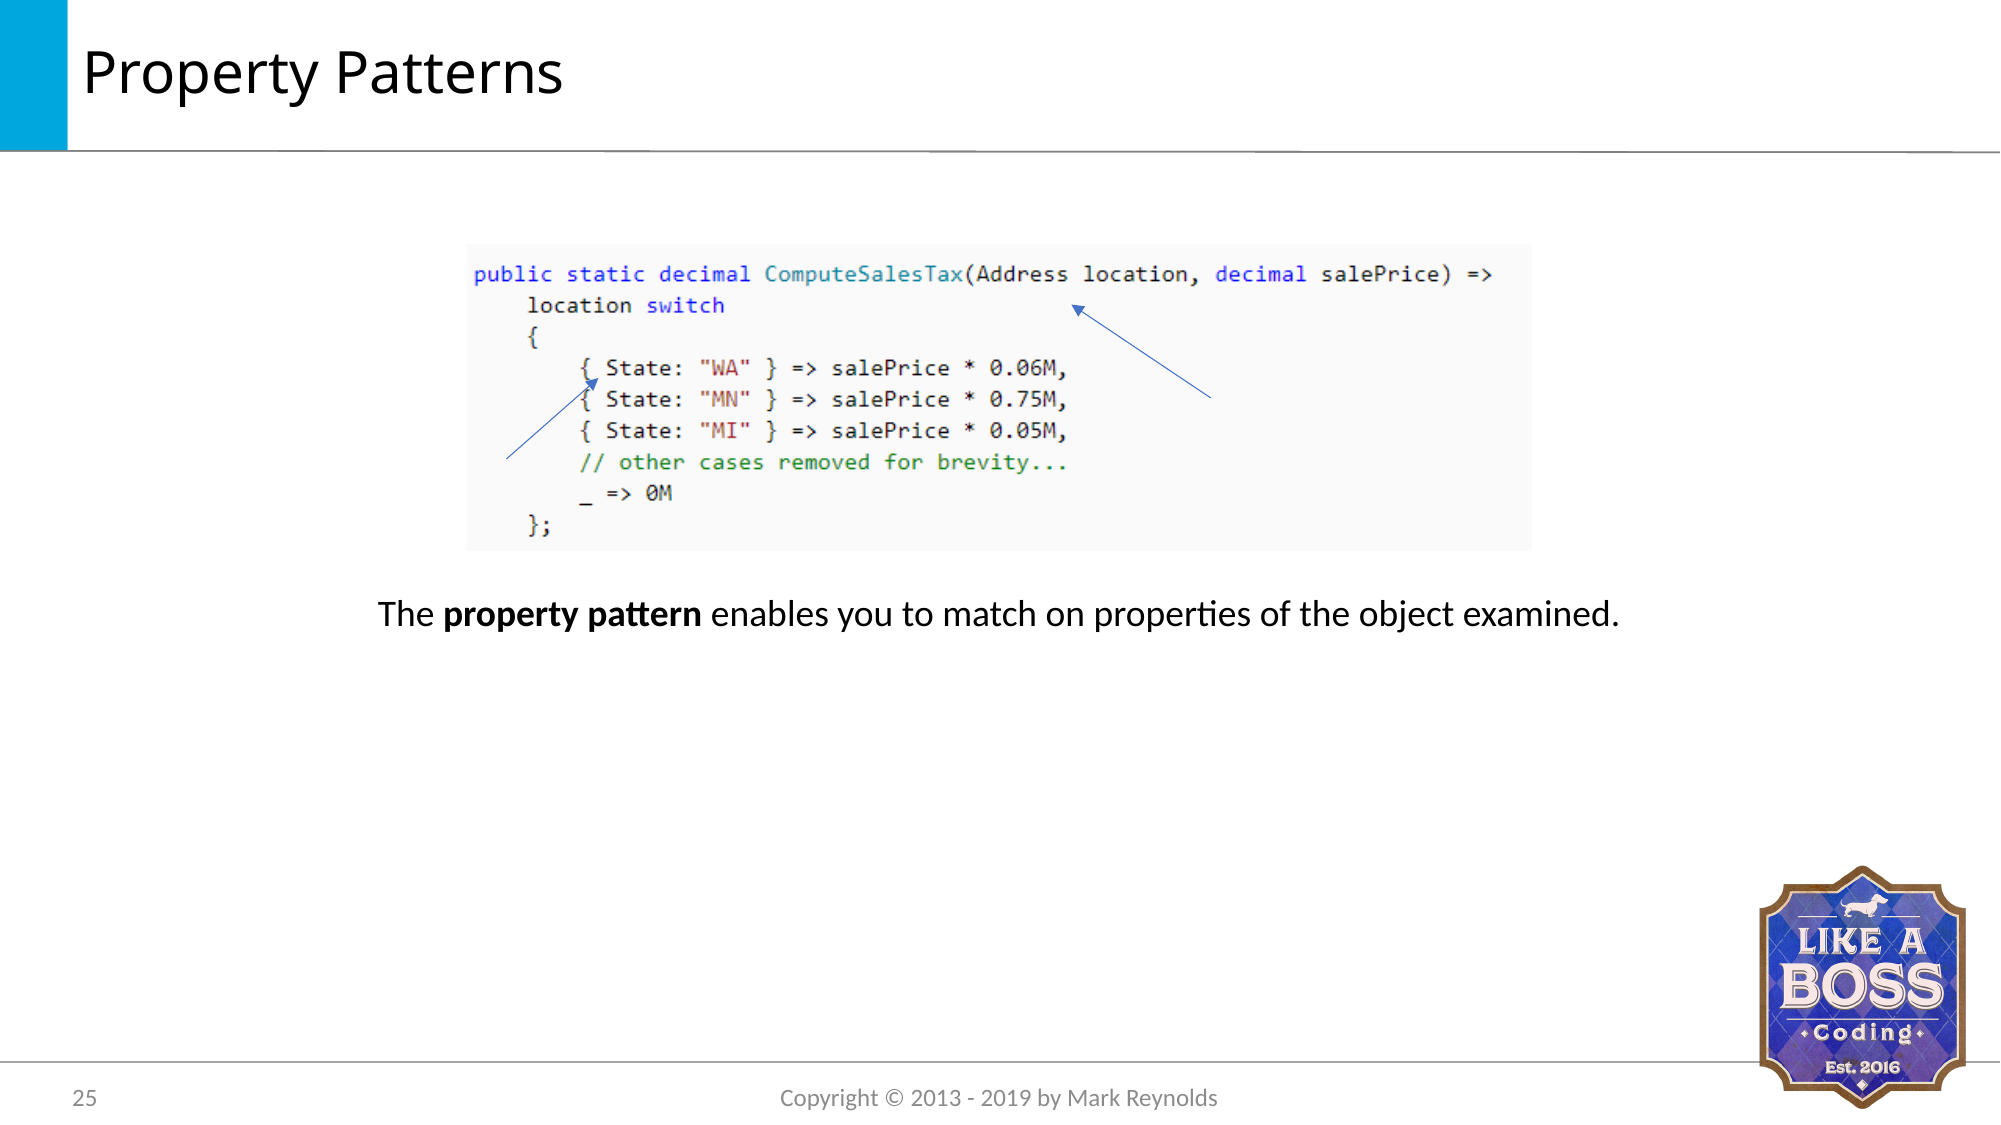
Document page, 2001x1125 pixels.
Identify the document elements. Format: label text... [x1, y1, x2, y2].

title Property Patterns [67, 0, 1643, 150]
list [467, 244, 1532, 552]
footer Copyright © 2013 - 2019 by Mark Reynolds [300, 1073, 1700, 1119]
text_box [506, 378, 599, 459]
slide_number 25 [37, 1073, 113, 1119]
text_box The property pattern enables you to match on properties of the object examined. [234, 581, 1765, 642]
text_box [1071, 304, 1211, 398]
picture [1725, 849, 2000, 1125]
